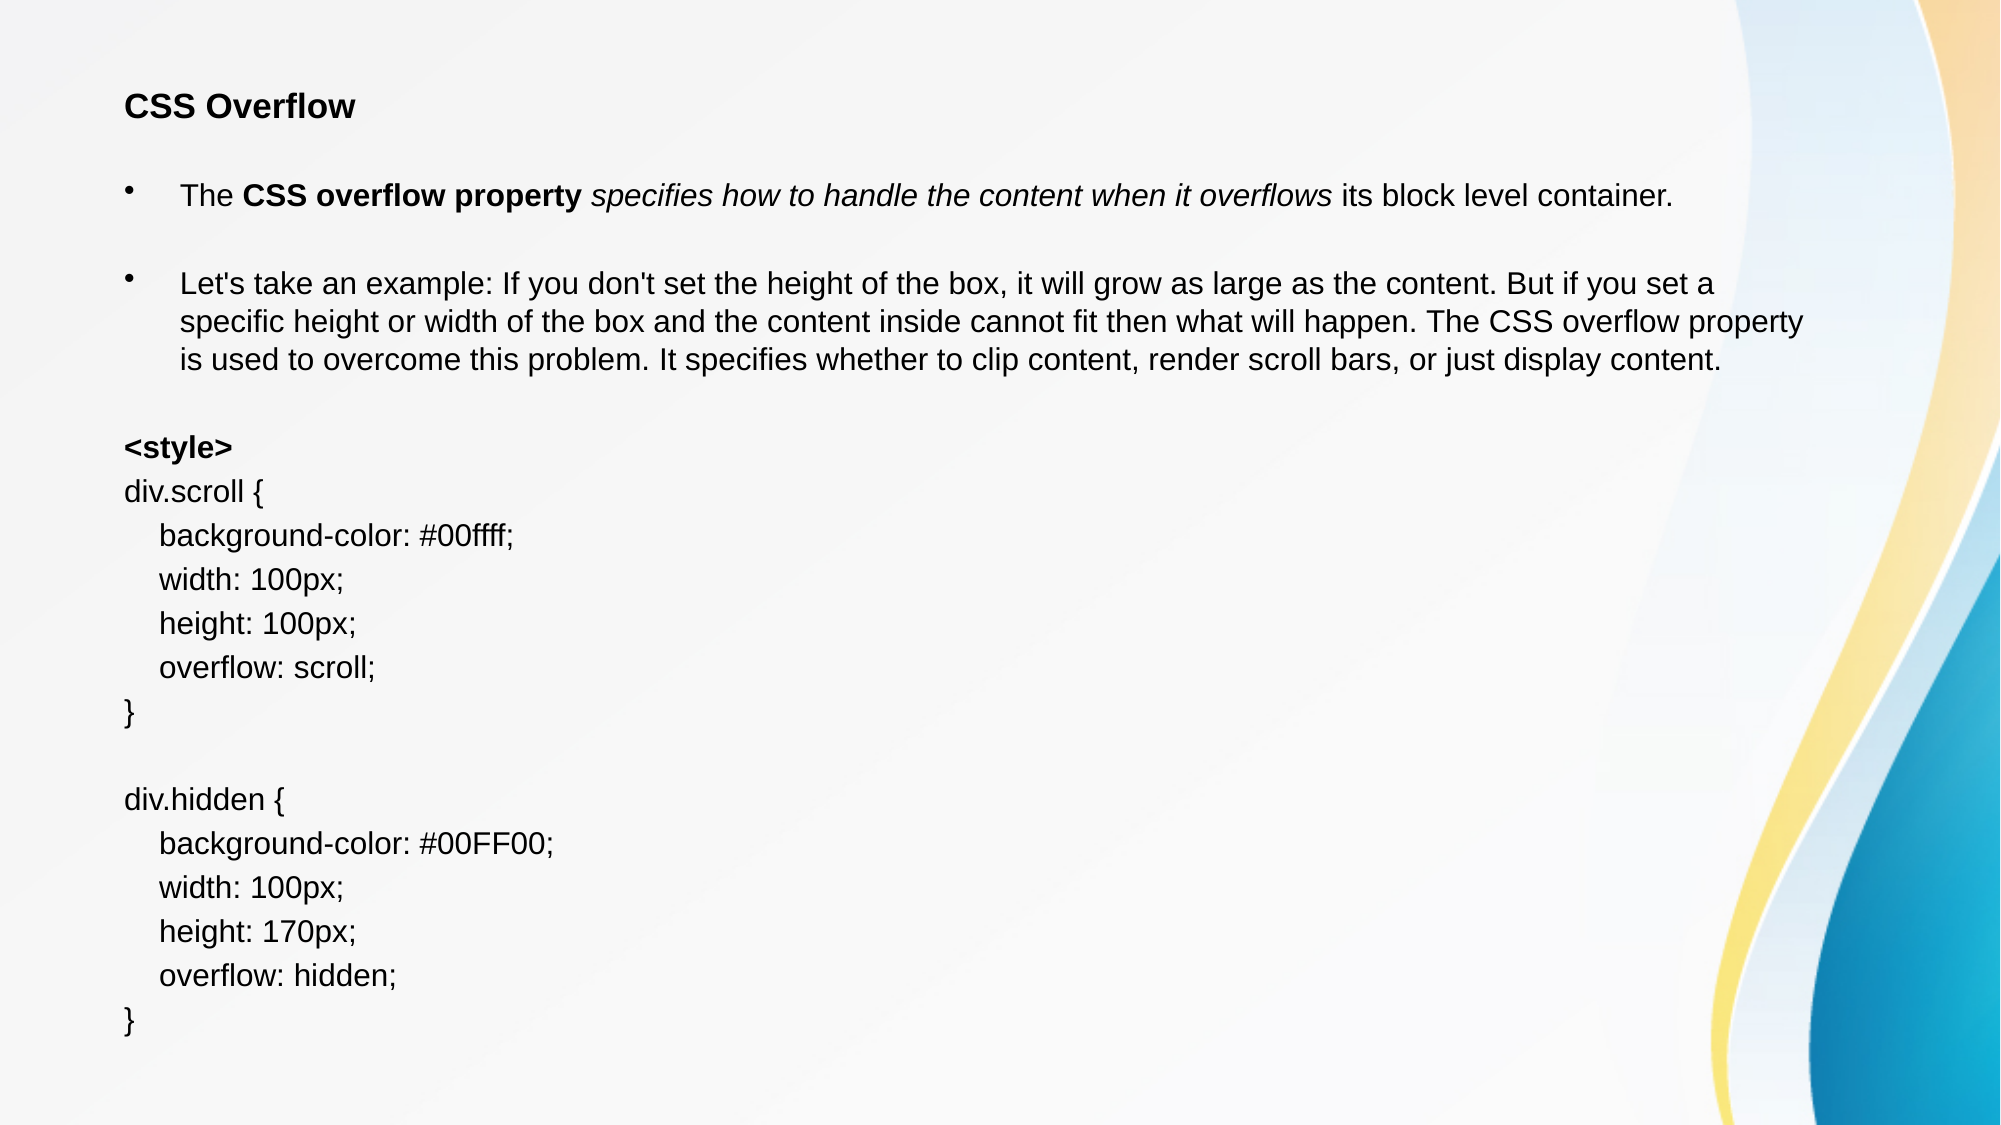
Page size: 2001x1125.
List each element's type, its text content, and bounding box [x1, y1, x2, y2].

list CSS Overflow The CSS overflow property specifies how to handle the content when it overflows its block level container. Let's take an example: If you don't set the height of the box, it will grow as large as the content. But if you set a specific height or width of the box and the content inside cannot fit then what will happen. The CSS overflow property is used to overcome this problem. It specifies whether to clip content, render scroll bars, or just display content. <style> div.scroll { background-color: #00ffff; width: 100px; height: 100px; overflow: scroll; } div.hidden { background-color: #00FF00; width: 100px; height: 170px; overflow: hidden; } [109, 75, 1835, 1055]
picture [0, 0, 2001, 1125]
